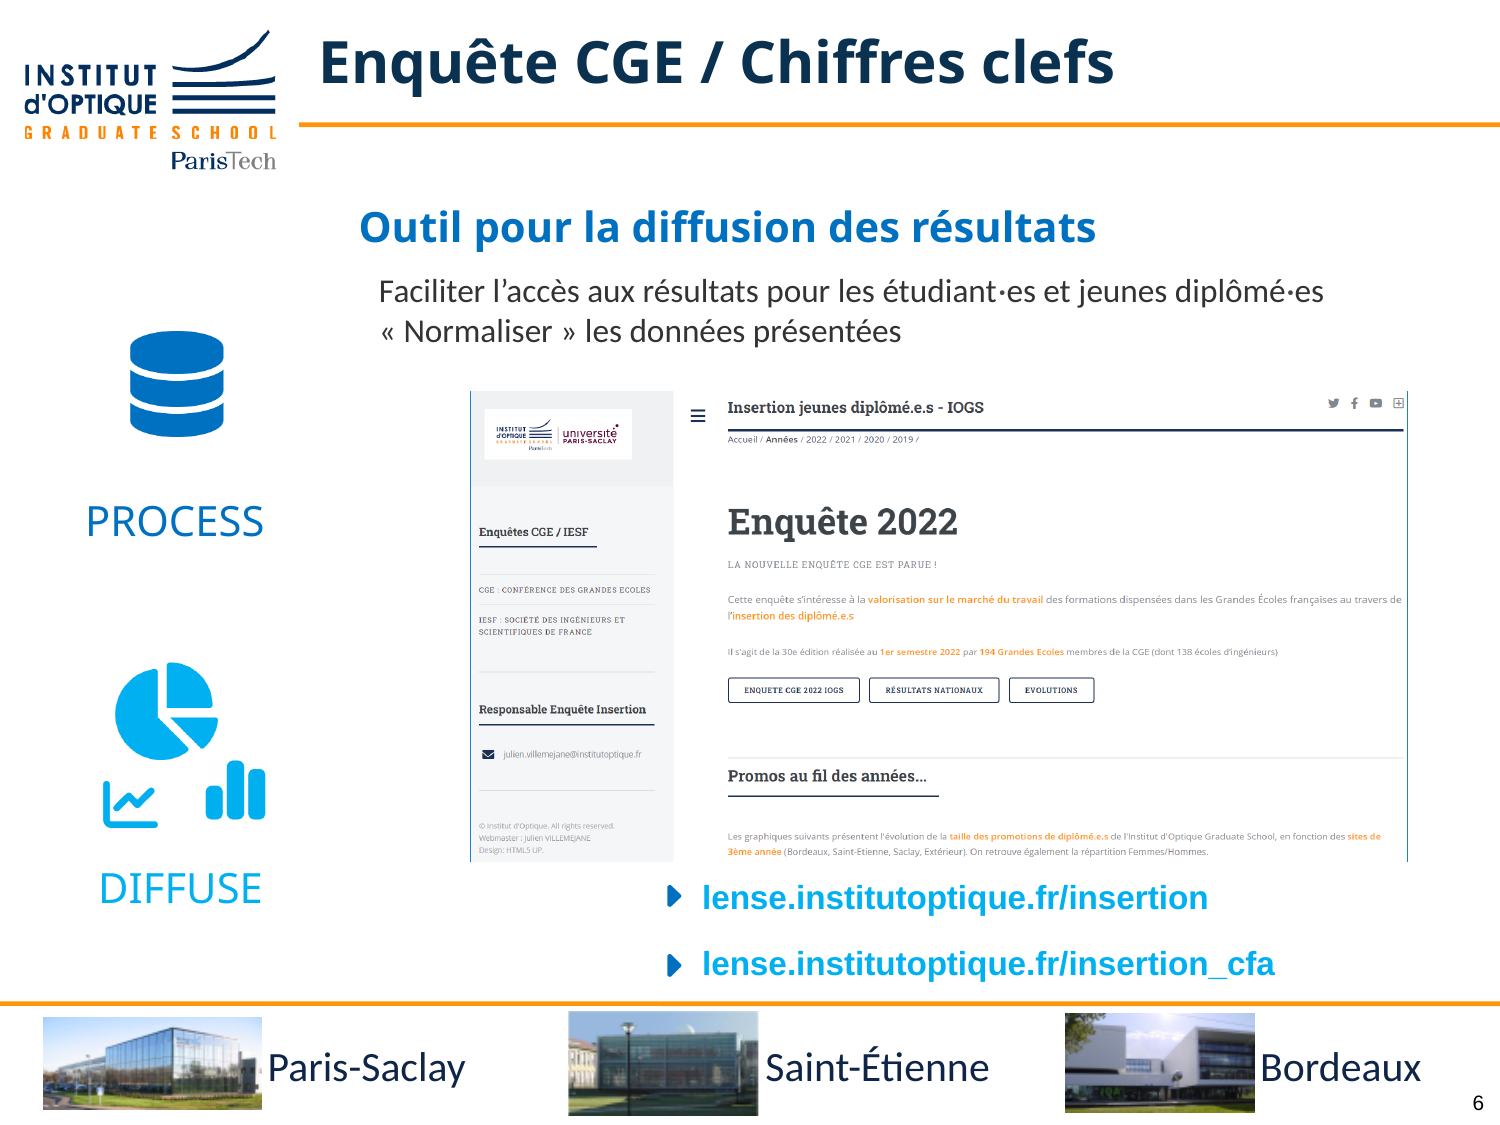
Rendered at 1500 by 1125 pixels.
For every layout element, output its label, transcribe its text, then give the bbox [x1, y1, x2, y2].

picture [102, 779, 159, 829]
list Outil pour la diffusion des résultats [343, 193, 1467, 264]
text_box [470, 391, 1408, 862]
picture [1065, 1013, 1255, 1113]
picture [110, 656, 268, 821]
picture [568, 1011, 759, 1116]
picture [121, 323, 229, 440]
picture [43, 1017, 262, 1110]
text_box lense.institutoptique.fr/insertion lense.institutoptique.fr/insertion_cfa [687, 868, 1500, 990]
picture [0, 7, 299, 191]
text_box DIFFUSE [83, 854, 278, 920]
title Enquête CGE / Chiffres clefs [303, 4, 1500, 117]
text_box Faciliter l’accès aux résultats pour les étudiant·es et jeunes diplômé·es « Normaliser » les données présentées [364, 261, 1500, 357]
picture [666, 883, 682, 907]
picture [666, 953, 682, 977]
text_box PROCESS [70, 487, 280, 553]
